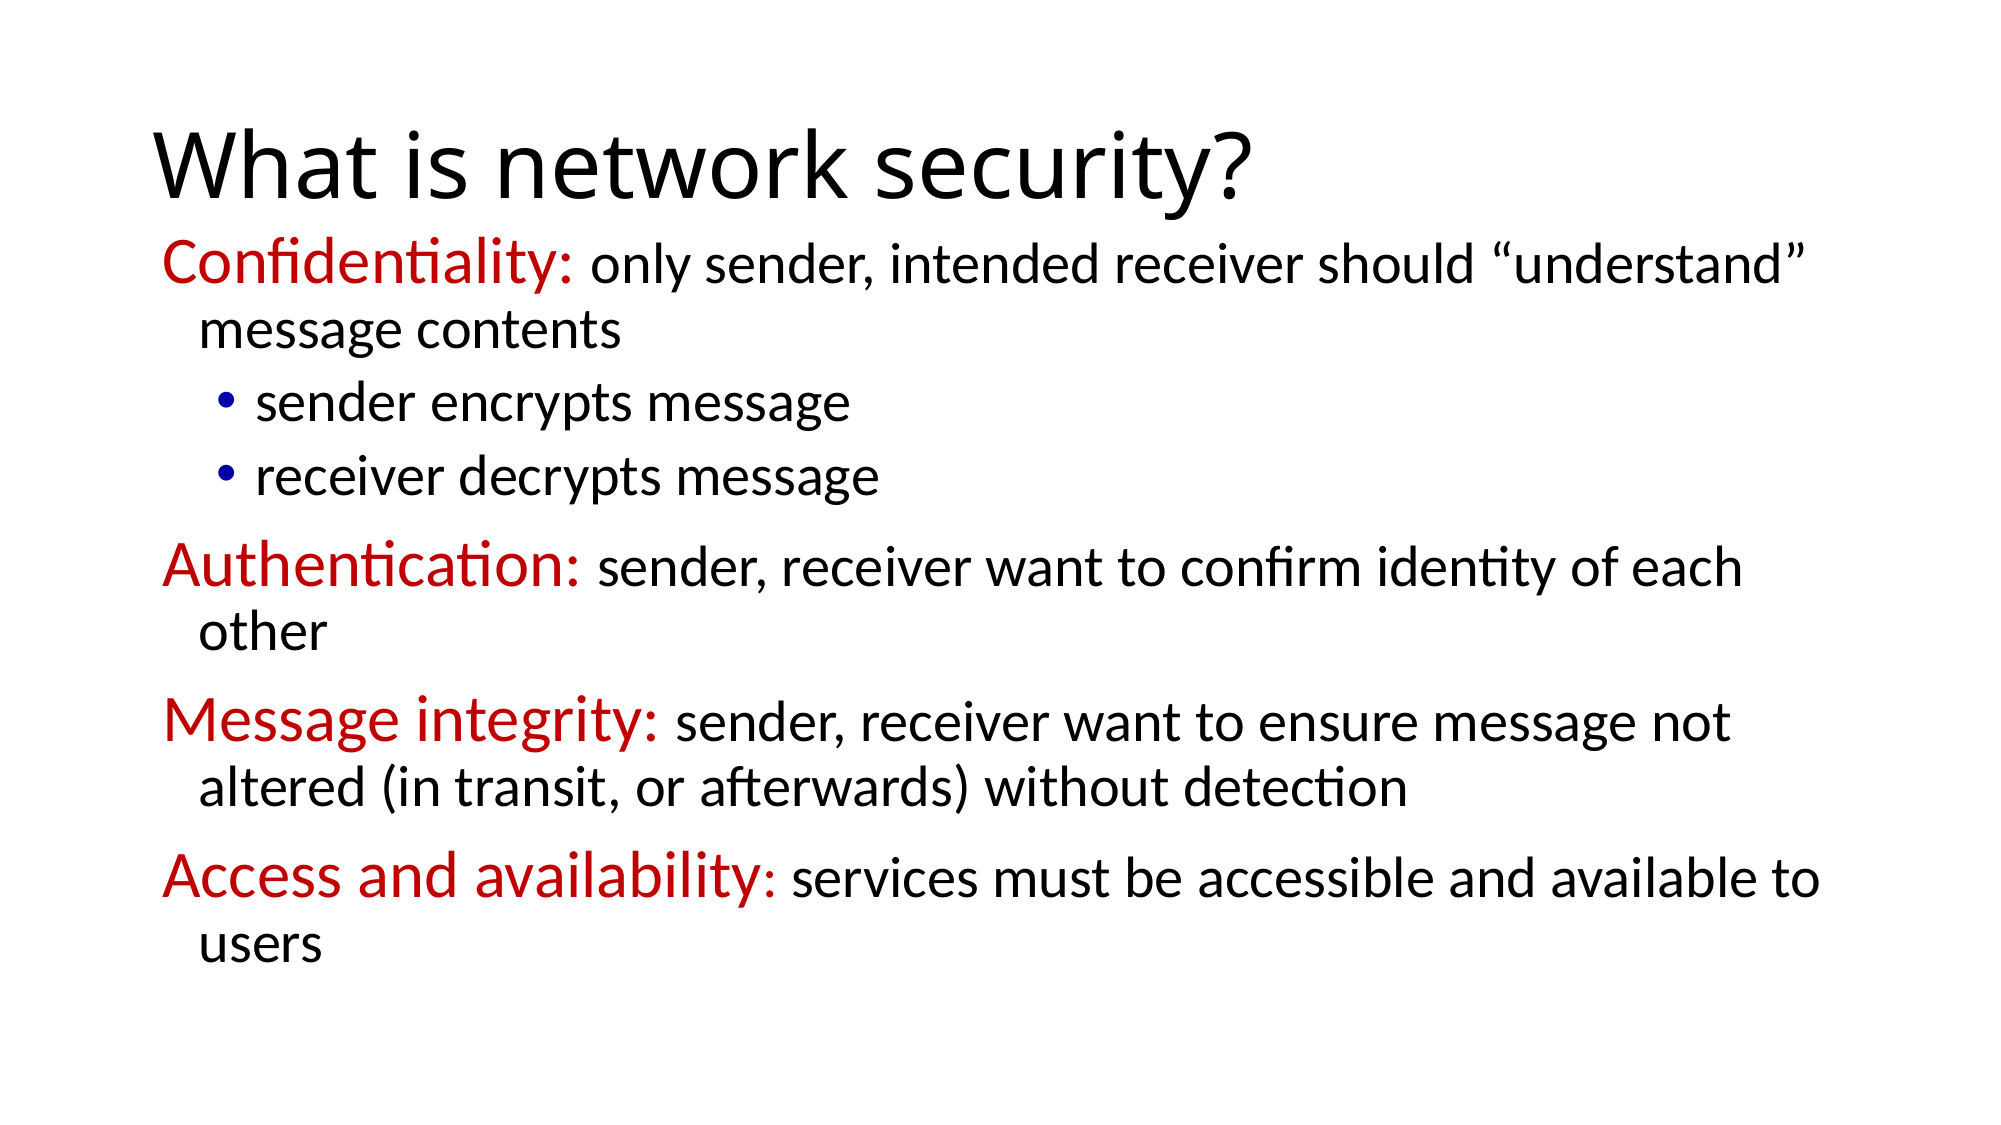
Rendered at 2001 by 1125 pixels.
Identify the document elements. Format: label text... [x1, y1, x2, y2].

title What is network security? [137, 59, 1863, 278]
text_box Confidentiality: only sender, intended receiver should “understand” message contents sender encrypts message receiver decrypts message Authentication: sender, receiver want to confirm identity of each other Message integrity: sender, receiver want to ensure message not altered (in transit, or afterwards) without detection Access and availability: services must be accessible and available to users [125, 218, 1859, 1035]
